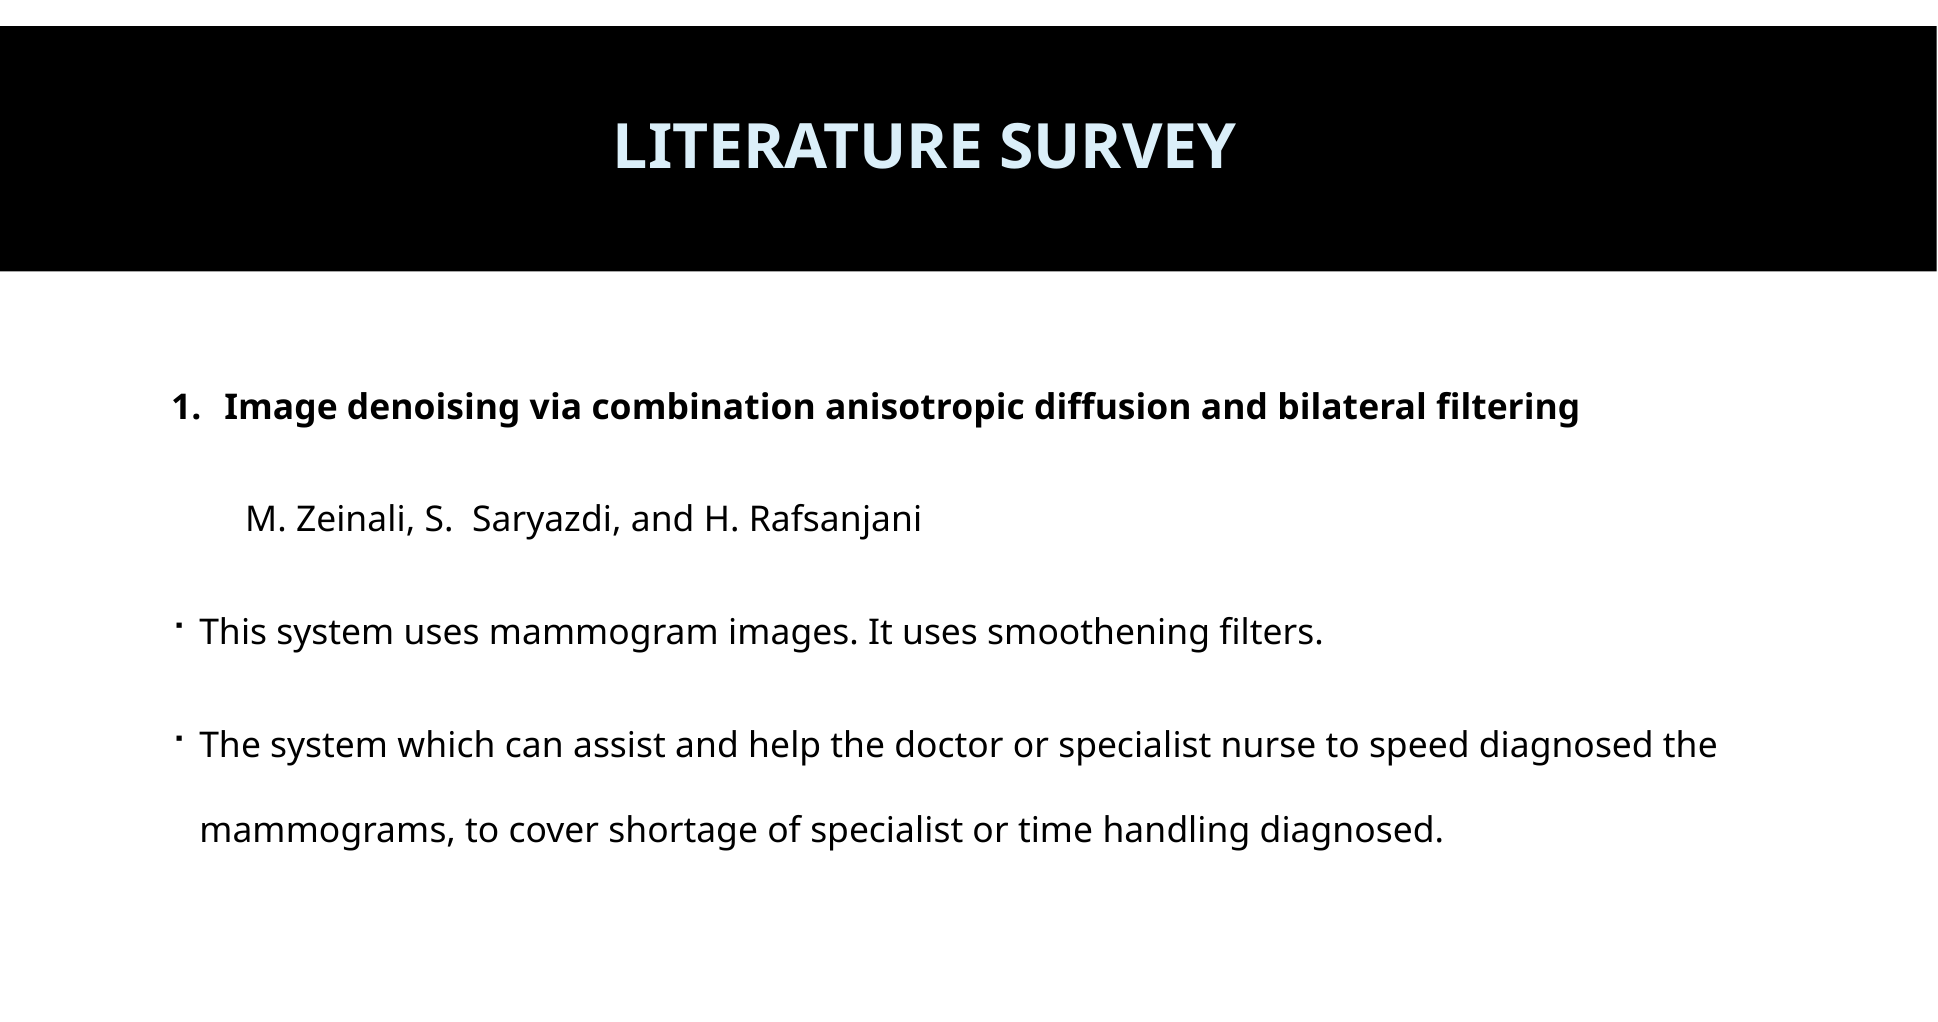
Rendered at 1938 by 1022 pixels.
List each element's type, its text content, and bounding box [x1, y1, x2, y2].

list Image denoising via combination anisotropic diffusion and bilateral filtering M. Zeinali, S. Saryazdi, and H. Rafsanjani This system uses mammogram images. It uses smoothening filters. The system which can assist and help the doctor or specialist nurse to speed diagnosed the mammograms, to cover shortage of specialist or time handling diagnosed. [156, 334, 1802, 885]
title LITERATURE SURVEY [598, 71, 1938, 228]
